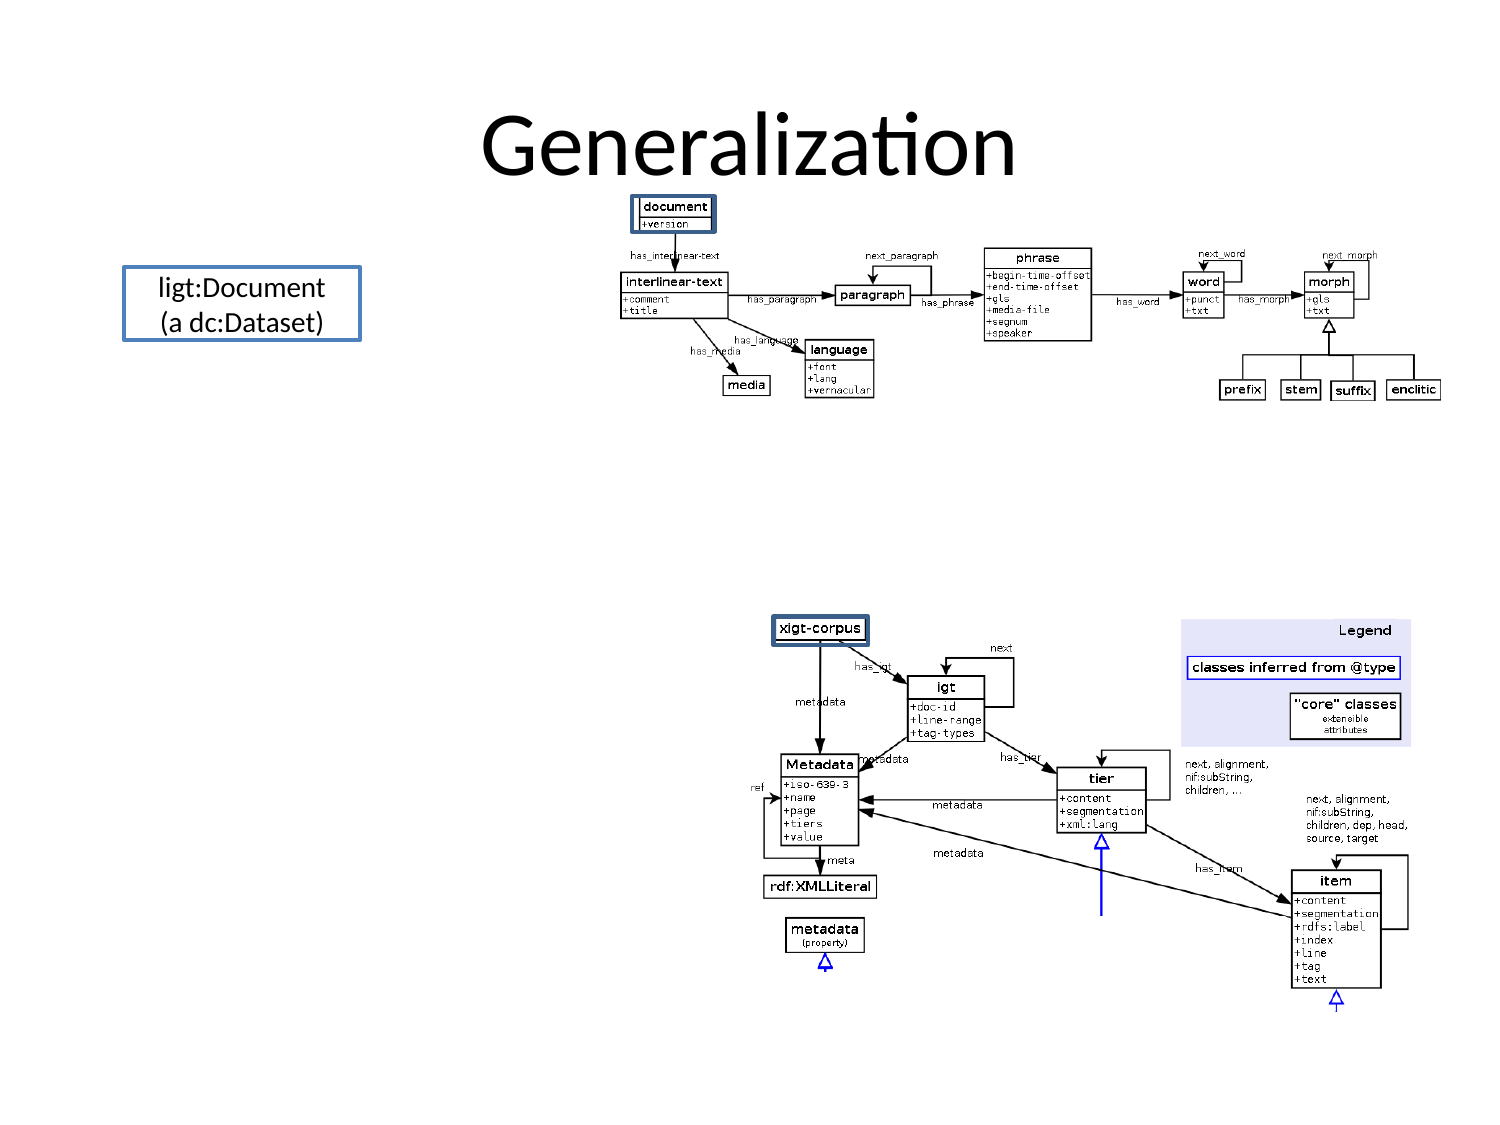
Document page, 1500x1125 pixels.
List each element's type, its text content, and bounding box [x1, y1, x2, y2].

picture [619, 196, 1441, 402]
text_box ligt:Document (a dc:Dataset) [122, 265, 362, 342]
title Generalization [75, 45, 1425, 233]
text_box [726, 616, 1412, 1019]
